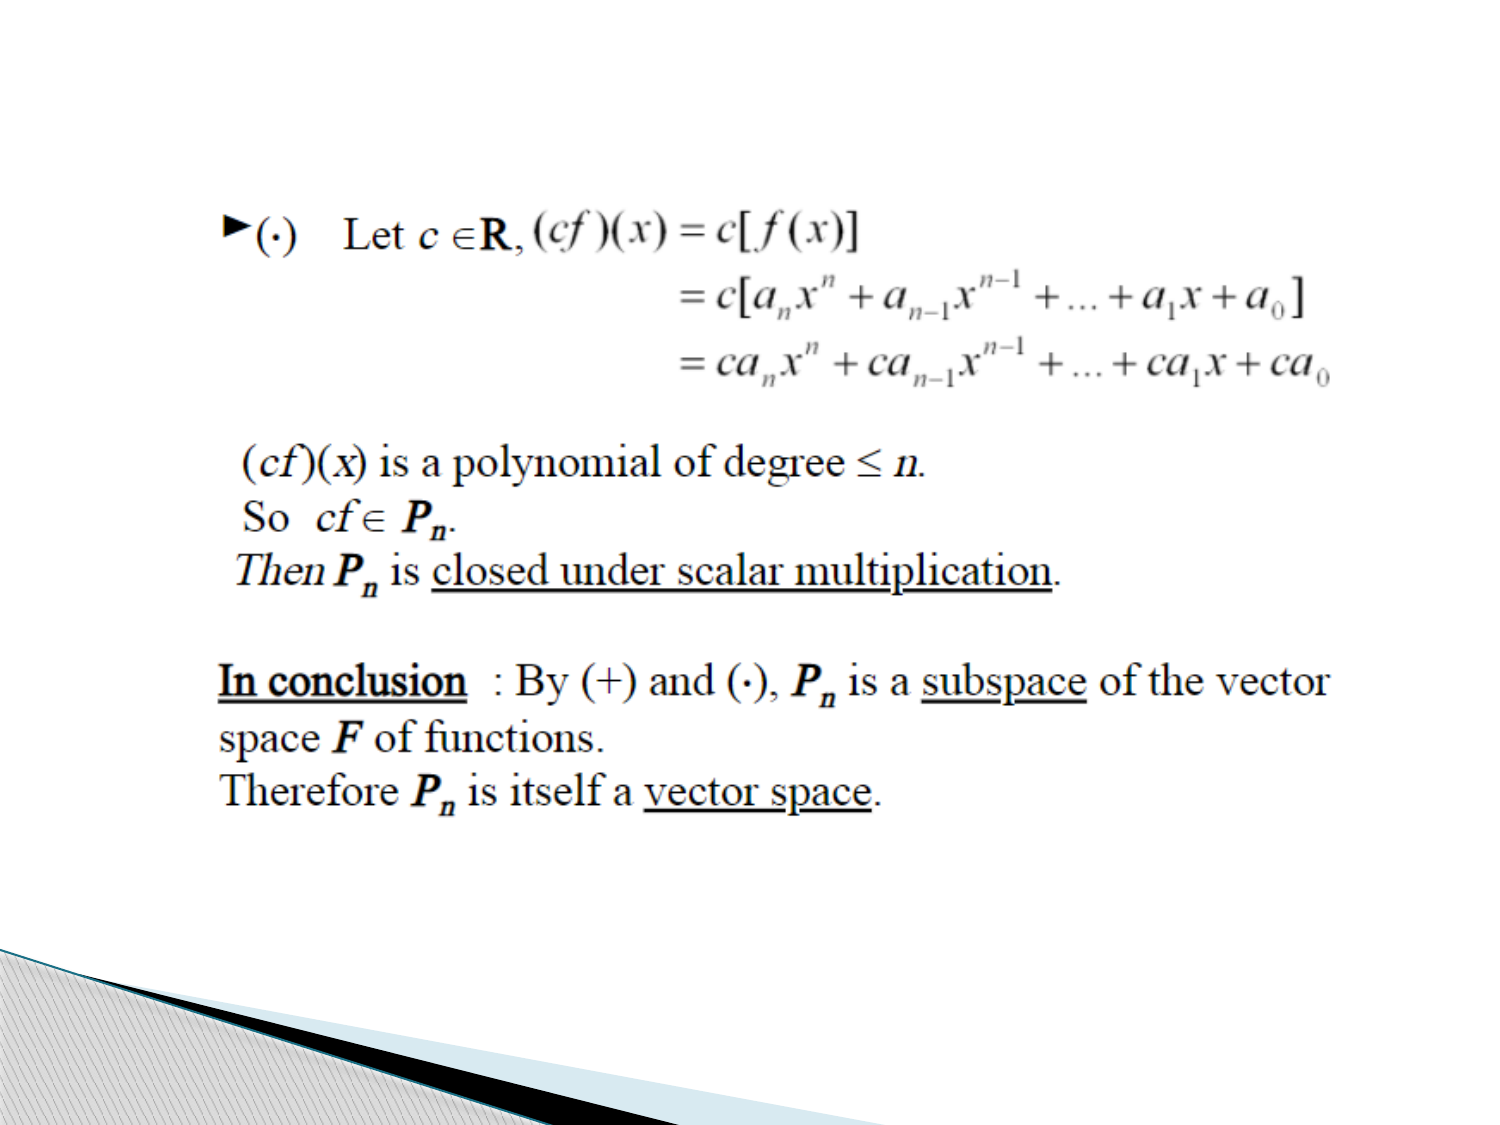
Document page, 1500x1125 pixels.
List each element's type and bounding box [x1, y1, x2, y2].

list [194, 184, 1366, 835]
